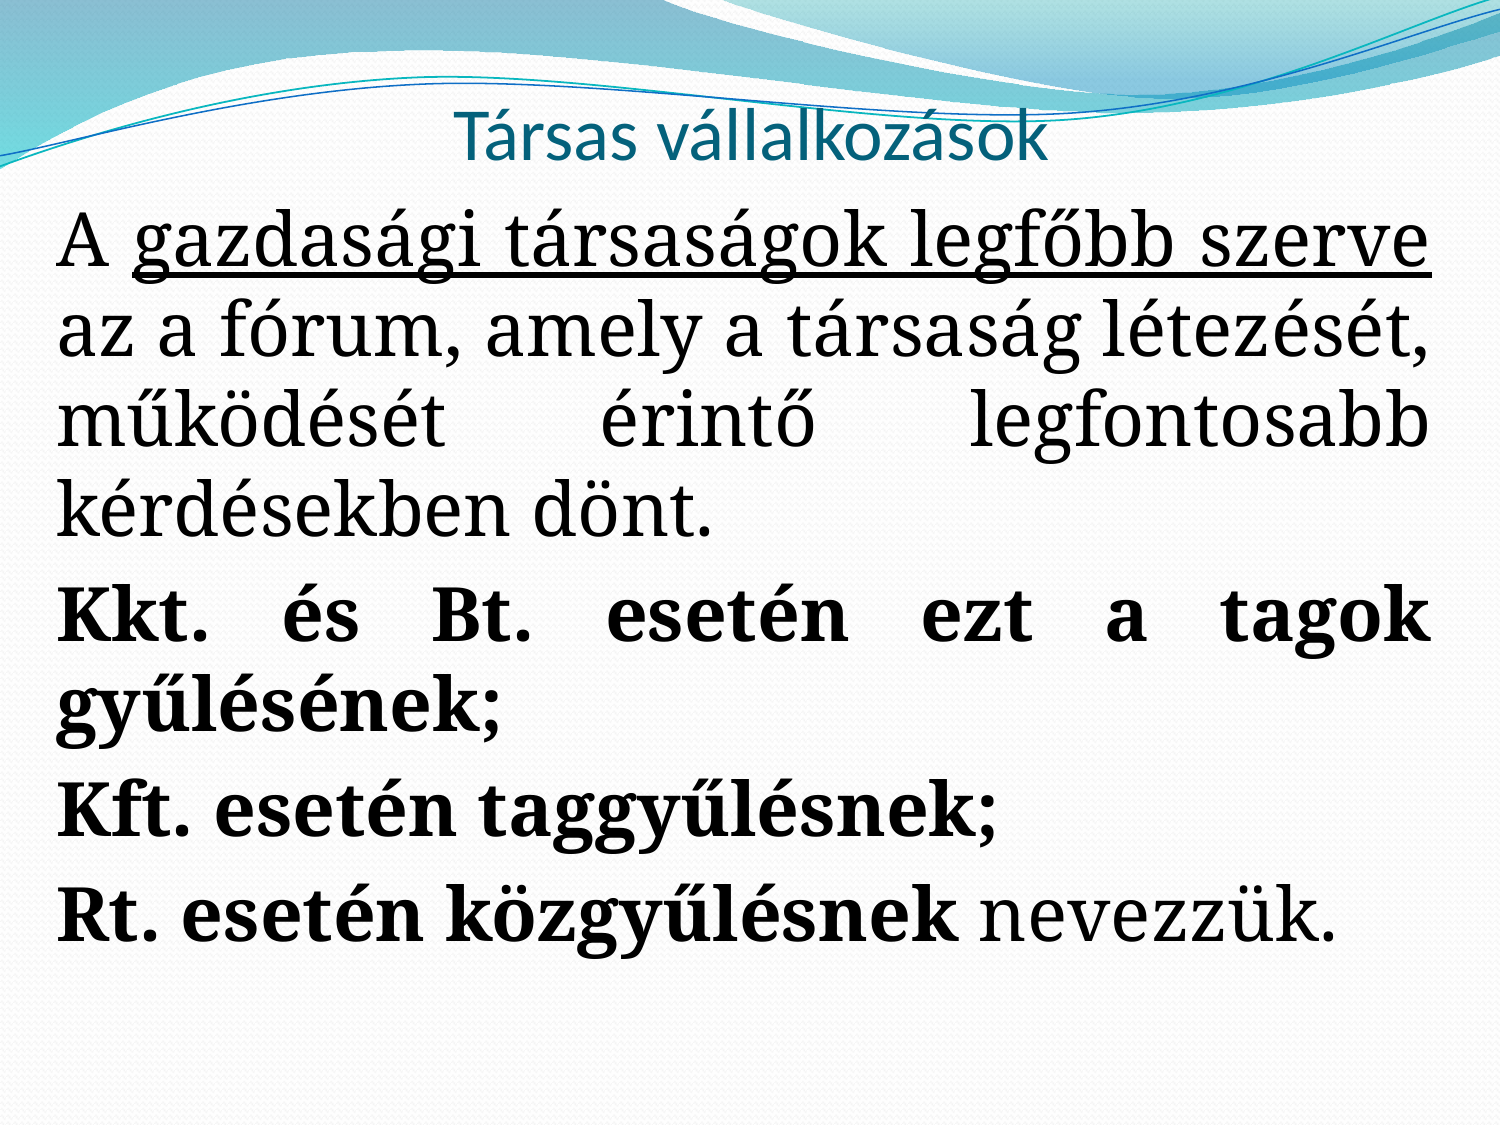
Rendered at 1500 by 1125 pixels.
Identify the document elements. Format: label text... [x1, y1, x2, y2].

list A gazdasági társaságok legfőbb szerve az a fórum, amely a társaság létezését, működését érintő legfontosabb kérdésekben dönt. Kkt. és Bt. esetén ezt a tagok gyűlésének; Kft. esetén taggyűlésnek; Rt. esetén közgyűlésnek nevezzük. [41, 184, 1447, 1038]
title Társas vállalkozások [76, 78, 1427, 184]
